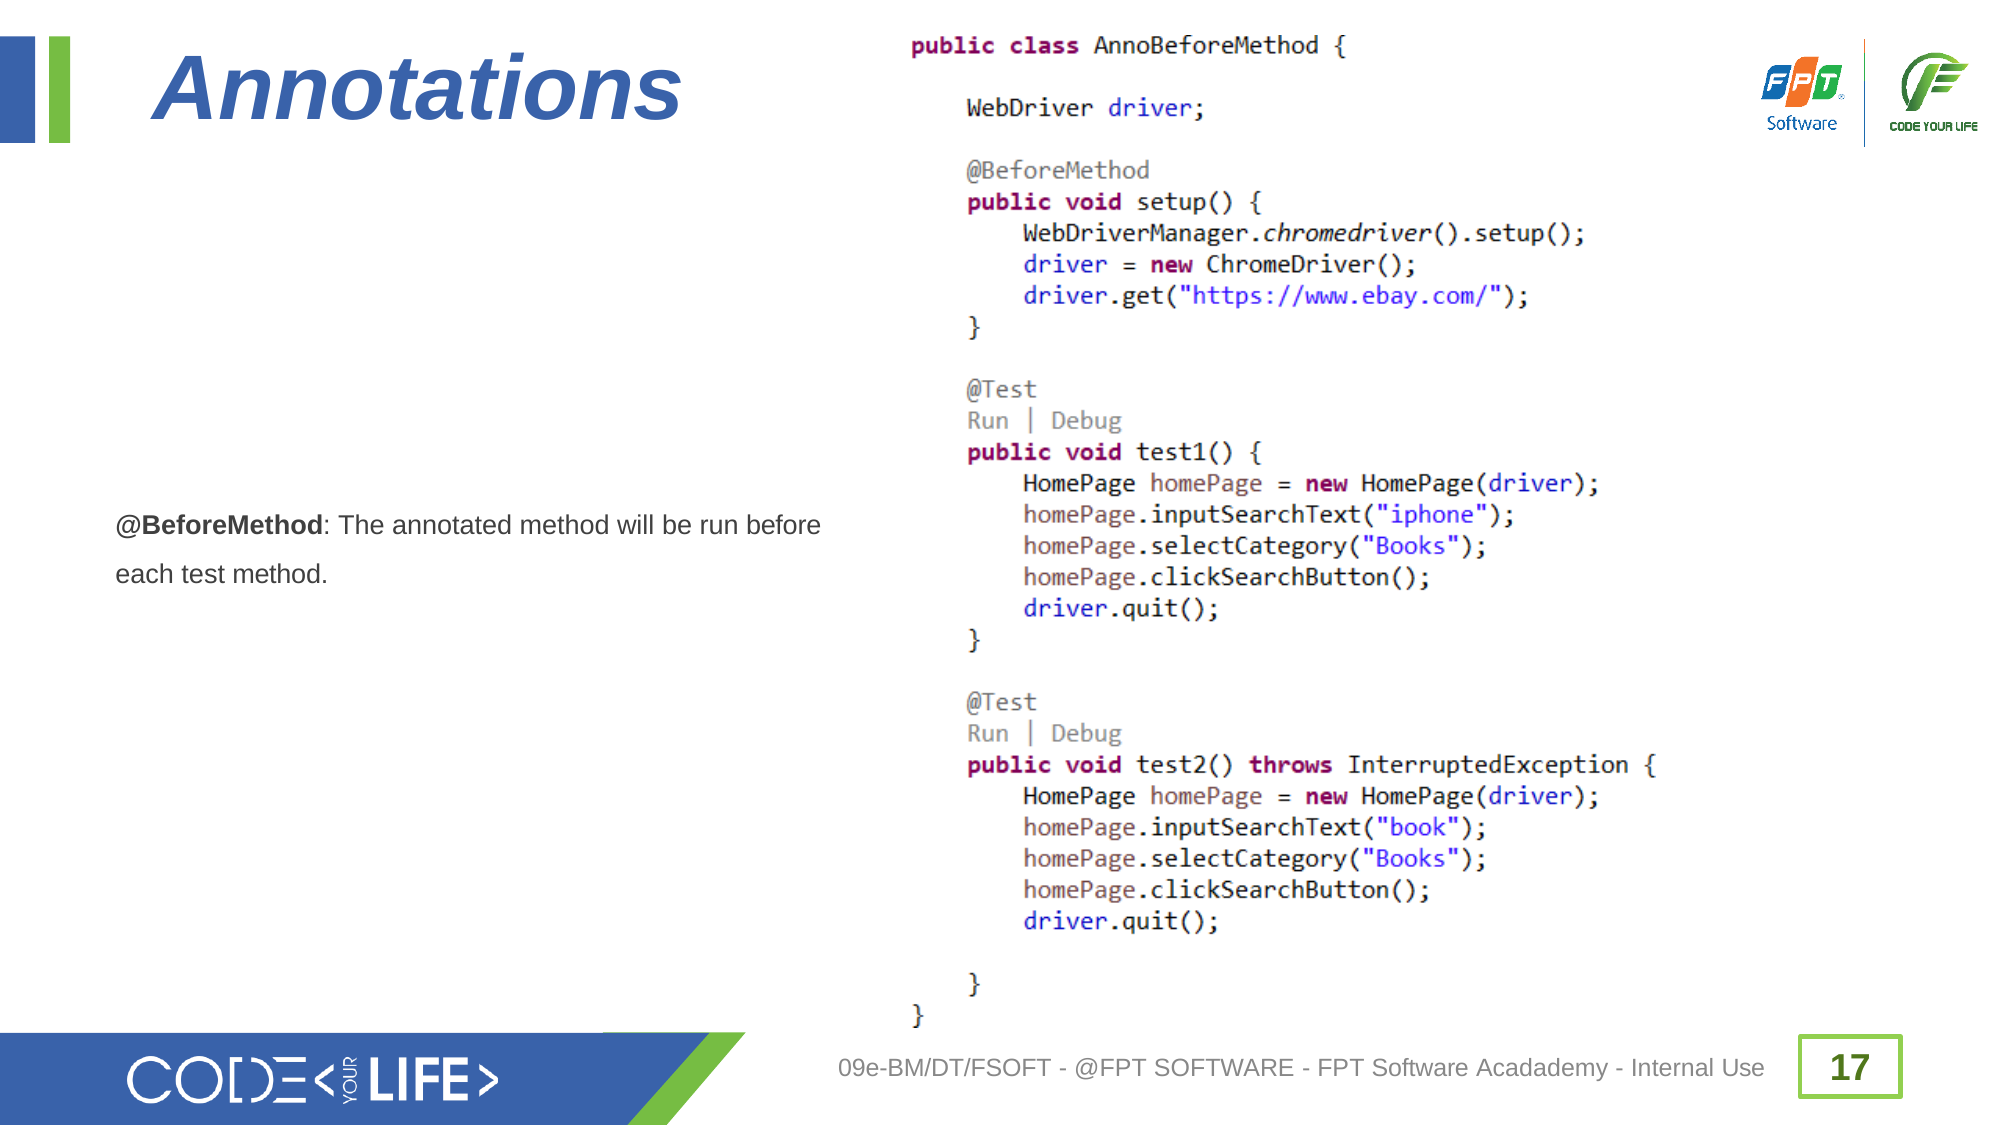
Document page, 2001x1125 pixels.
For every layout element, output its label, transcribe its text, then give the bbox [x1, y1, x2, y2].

title Annotations [106, 25, 1128, 216]
picture [127, 1056, 498, 1104]
footer 09e-BM/DT/FSOFT - @FPT SOFTWARE - FPT Software Acadademy - Internal Use [836, 1051, 1890, 1125]
picture [1761, 39, 1978, 147]
text_box [1800, 1036, 1901, 1097]
picture [911, 34, 1656, 1028]
text_box @BeforeMethod: The annotated method will be run before each test method. [113, 489, 829, 589]
slide_number 10 [1823, 1044, 1880, 1051]
